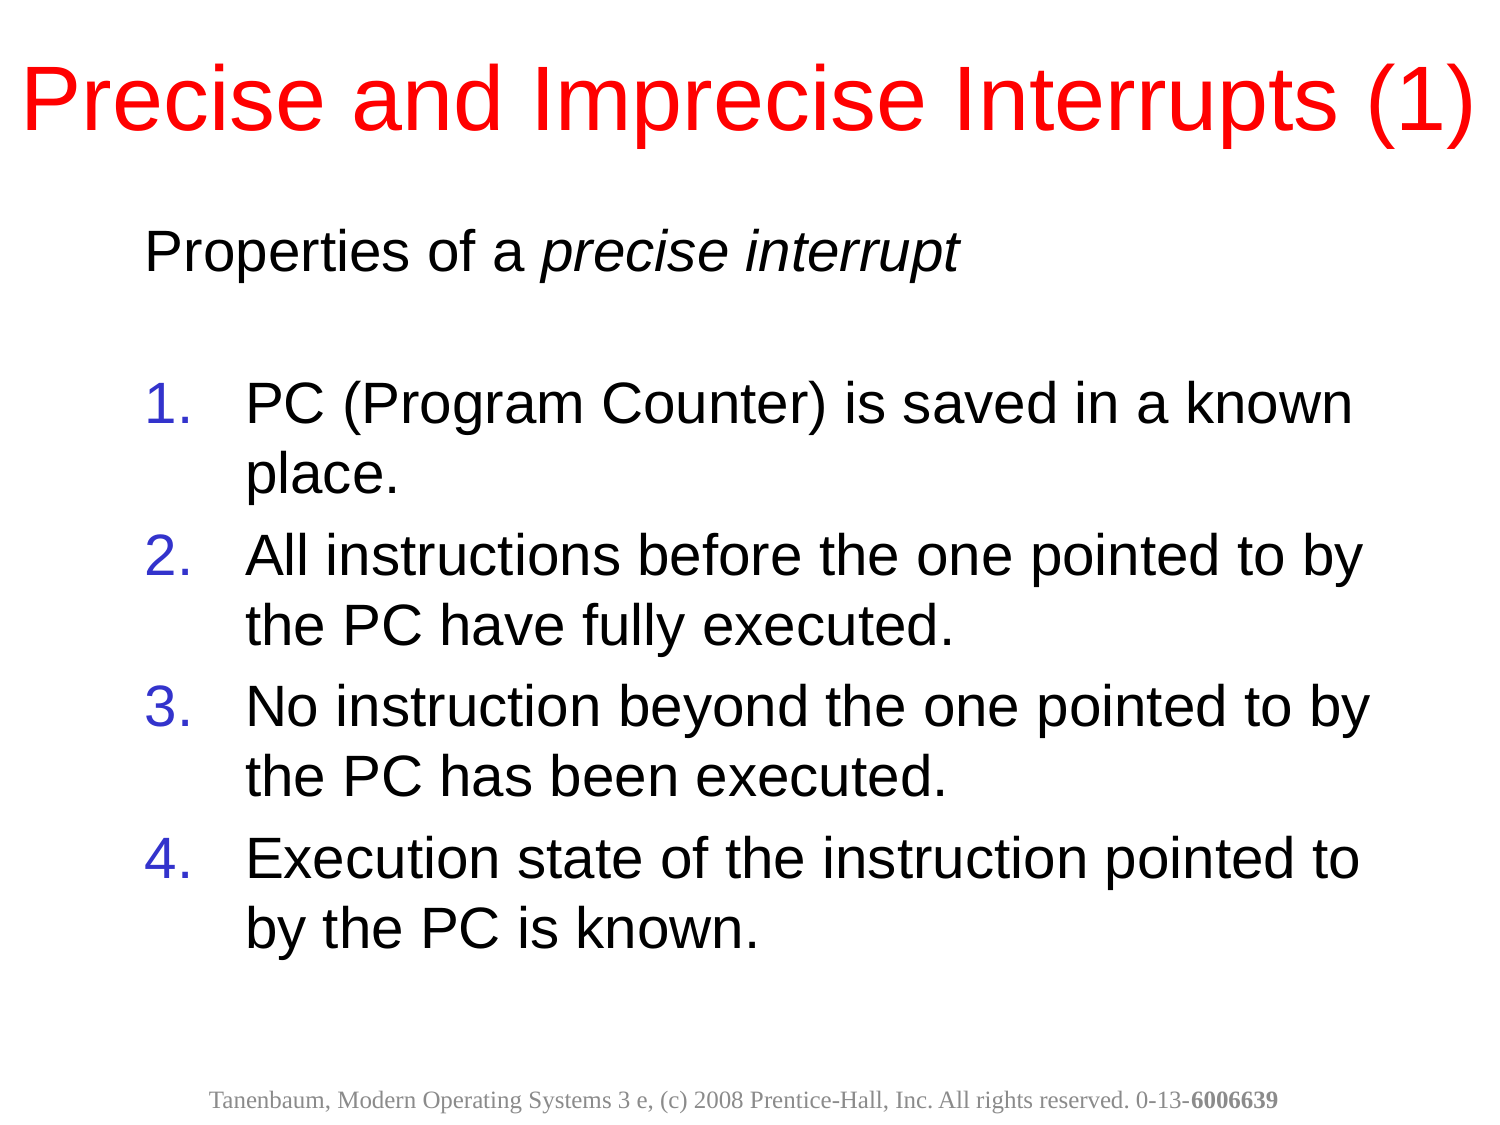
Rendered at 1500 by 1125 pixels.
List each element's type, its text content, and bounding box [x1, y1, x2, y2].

title Precise and Imprecise Interrupts (1) [0, 0, 1500, 188]
list Properties of a precise interrupt PC (Program Counter) is saved in a known place. All instructions before the one pointed to by the PC have fully executed. No instruction beyond the one pointed to by the PC has been executed. Execution state of the instruction pointed to by the PC is known. [129, 205, 1391, 1076]
footer Tanenbaum, Modern Operating Systems 3 e, (c) 2008 Prentice-Hall, Inc. All rights reserved. 0-13-6006639 [29, 1077, 1459, 1120]
